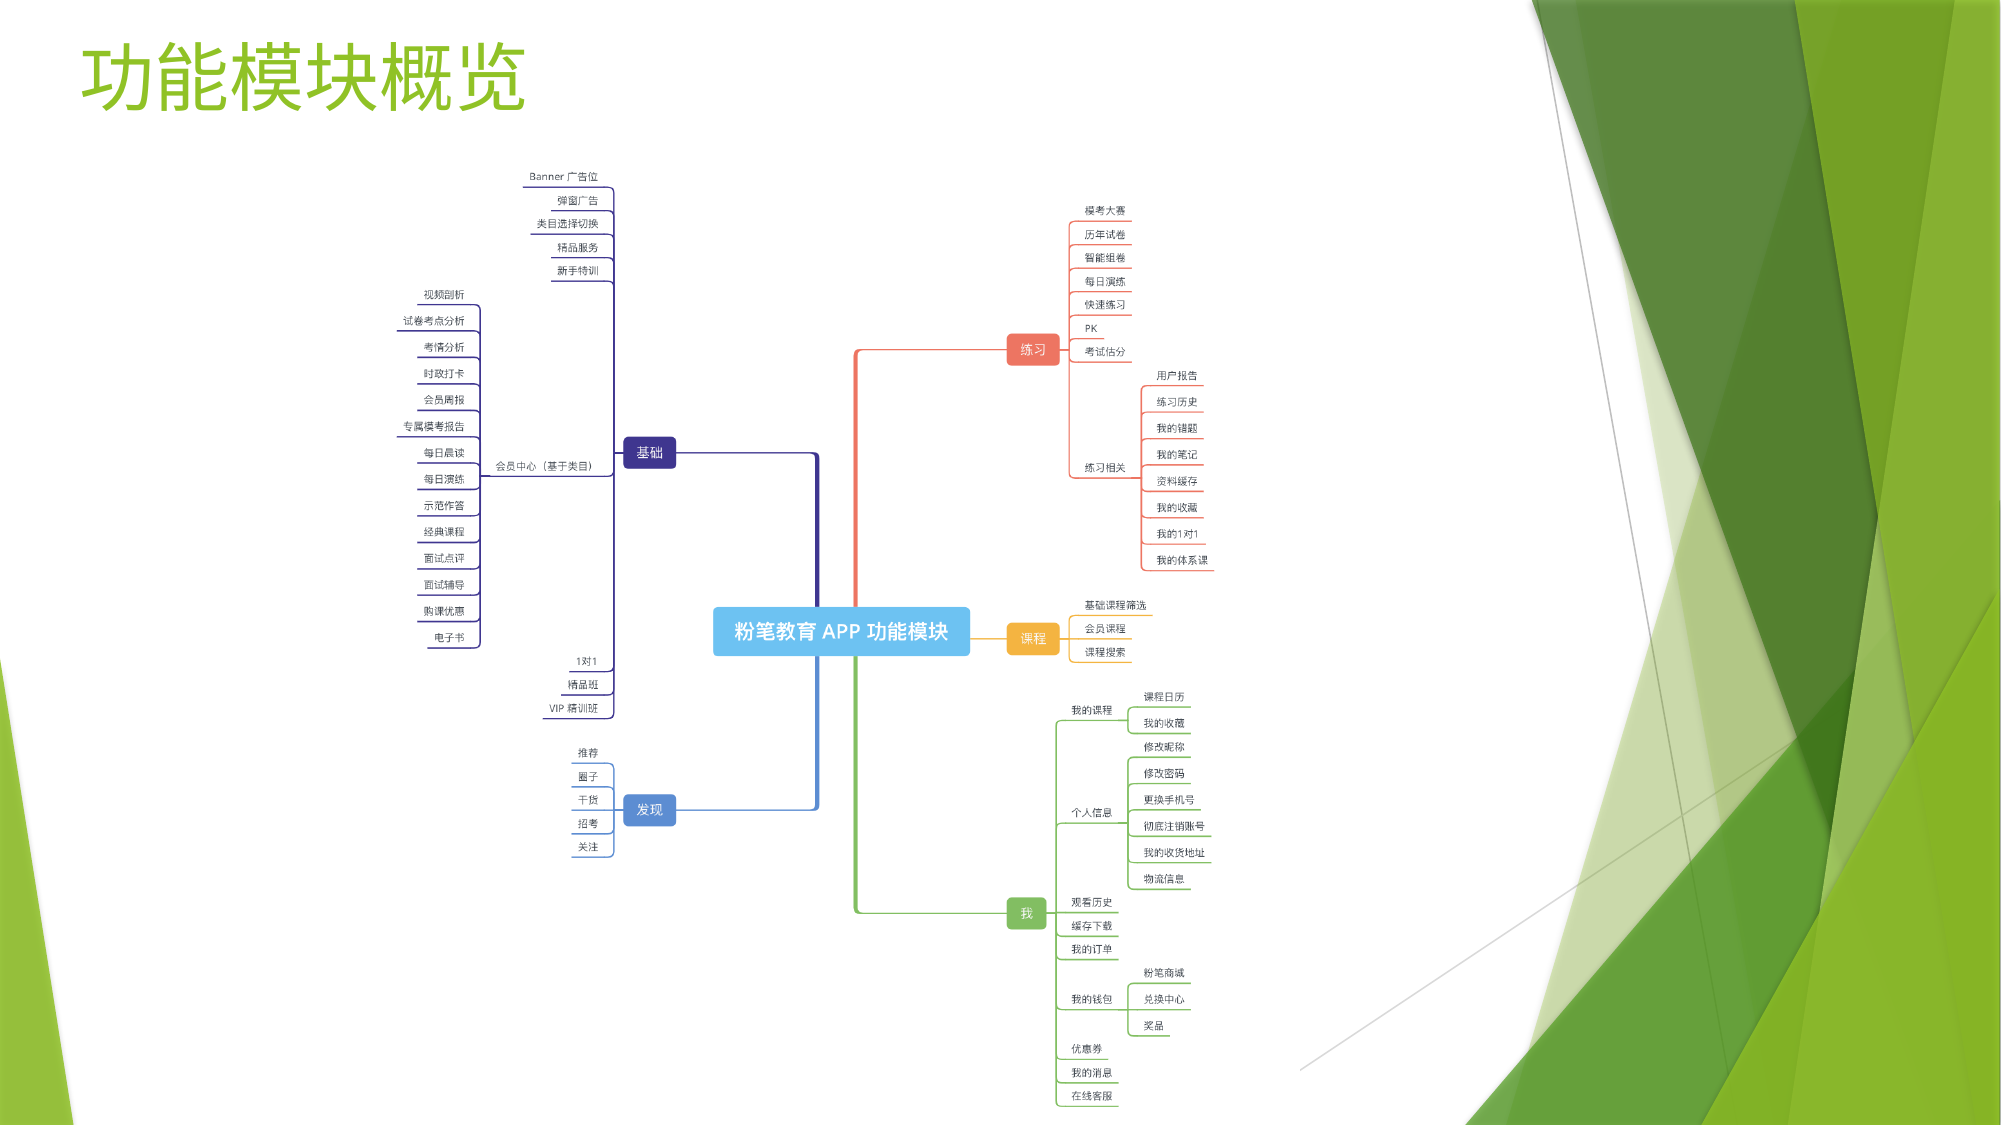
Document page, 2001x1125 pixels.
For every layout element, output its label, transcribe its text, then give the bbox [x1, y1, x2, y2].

text_box 功能模块概览 [64, 22, 1475, 240]
picture [358, 130, 1301, 1125]
